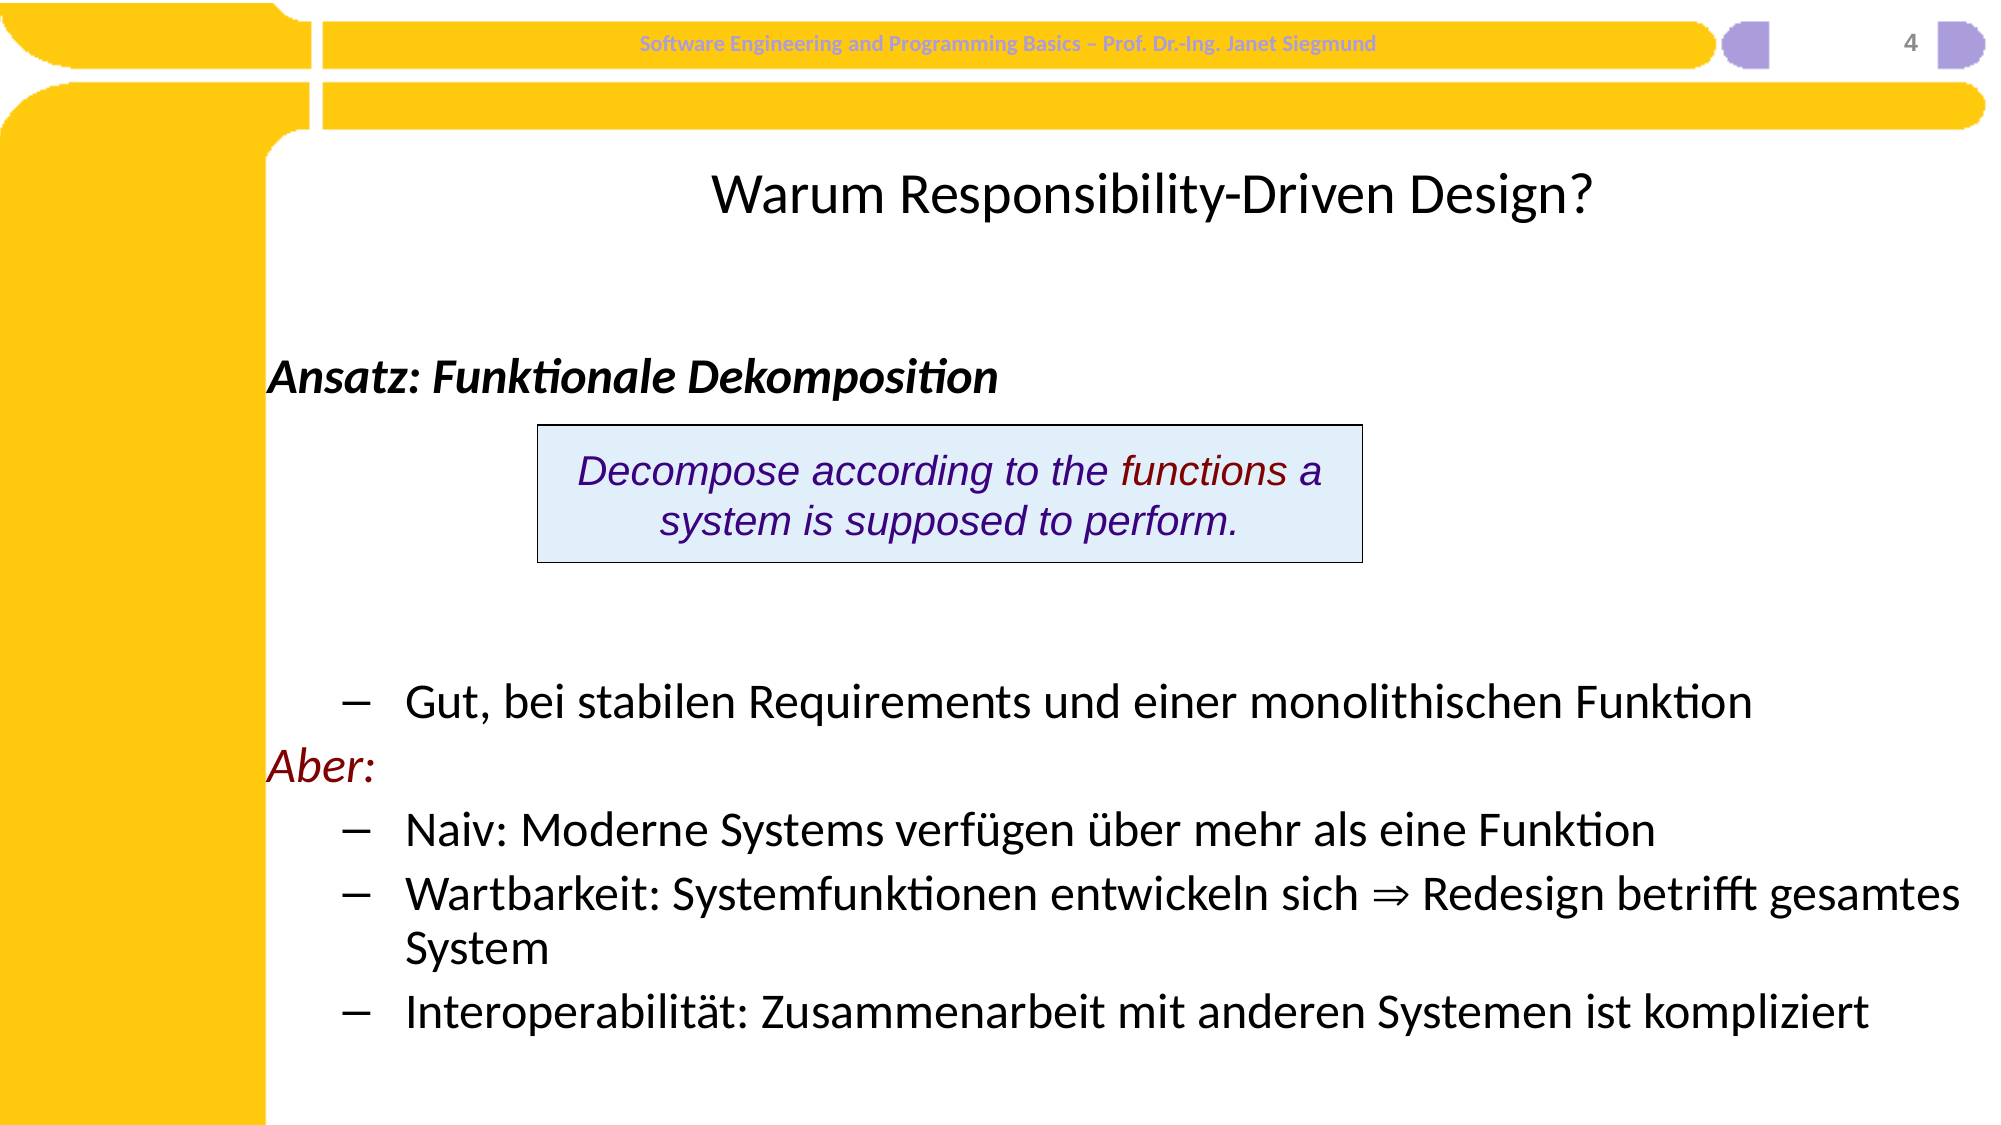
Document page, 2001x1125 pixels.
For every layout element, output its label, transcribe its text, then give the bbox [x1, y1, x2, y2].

title Warum Responsibility-Driven Design? [350, 137, 1957, 243]
slide_number 4 [1767, 20, 1934, 67]
list Ansatz: Funktionale Dekomposition Gut, bei stabilen Requirements und einer monolithischen Funktion Aber: Naiv: Moderne Systems verfügen über mehr als eine Funktion Wartbarkeit: Systemfunktionen entwickeln sich  Redesign betrifft gesamtes System Interoperabilität: Zusammenarbeit mit anderen Systemen ist kompliziert [267, 349, 1993, 1104]
text_box Decompose according to the functions a system is supposed to perform. [537, 424, 1363, 563]
picture [0, 3, 1999, 1125]
